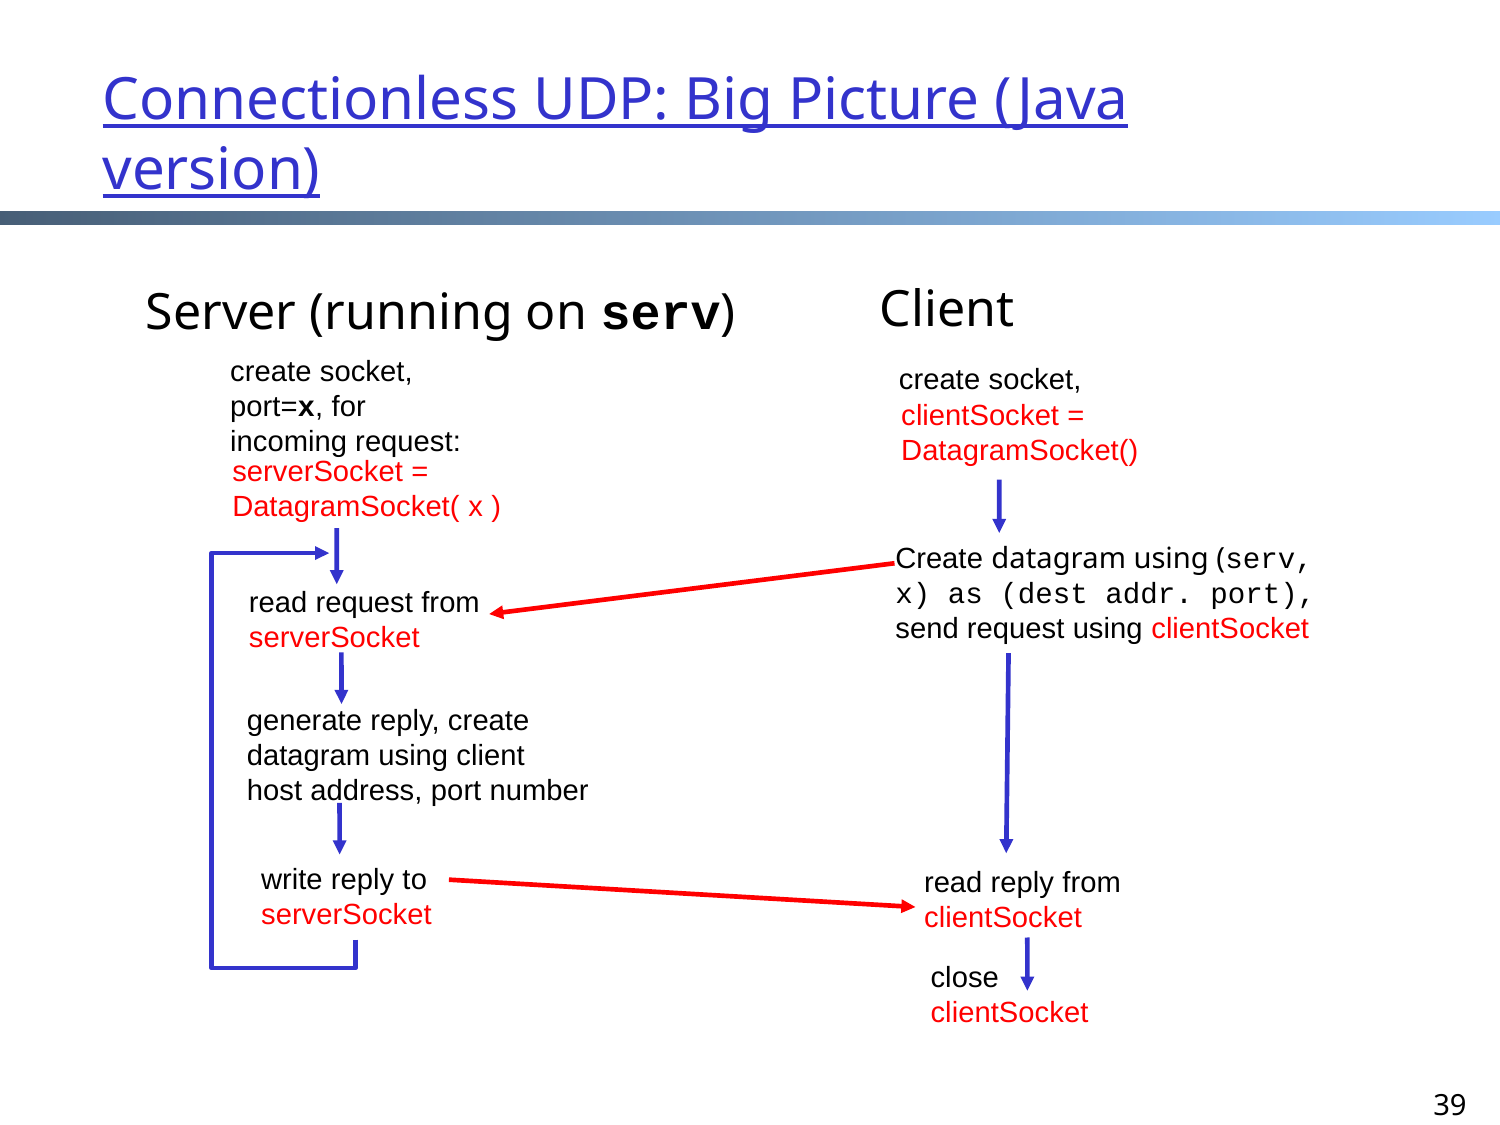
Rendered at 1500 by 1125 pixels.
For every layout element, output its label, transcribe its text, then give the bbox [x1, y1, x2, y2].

text_box [330, 528, 343, 575]
text_box [211, 546, 356, 969]
text_box [1021, 941, 1034, 991]
text_box create socket, port=x, for incoming request: [215, 344, 477, 465]
text_box [448, 879, 916, 913]
text_box Create datagram using (serv, x) as (dest addr. port), send request using clientSocket [880, 532, 1346, 652]
text_box Client [864, 268, 1030, 344]
text_box Server (running on serv) [130, 272, 751, 347]
text_box [1000, 653, 1013, 854]
text_box close clientSocket [915, 951, 1104, 1037]
text_box [993, 482, 1006, 533]
text_box read reply from clientSocket [909, 856, 1136, 941]
text_box read request from serverSocket [234, 575, 495, 661]
text_box [495, 563, 895, 619]
slide_number 39 [1406, 1078, 1482, 1125]
text_box [335, 652, 348, 694]
text_box [333, 802, 346, 855]
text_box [884, 352, 1154, 474]
text_box write reply to serverSocket [246, 852, 447, 938]
title Connectionless UDP: Big Picture (Java version) [87, 37, 1363, 225]
text_box generate reply, create datagram using client host address, port number [232, 694, 668, 814]
text_box serverSocket = DatagramSocket( x ) [217, 445, 516, 530]
